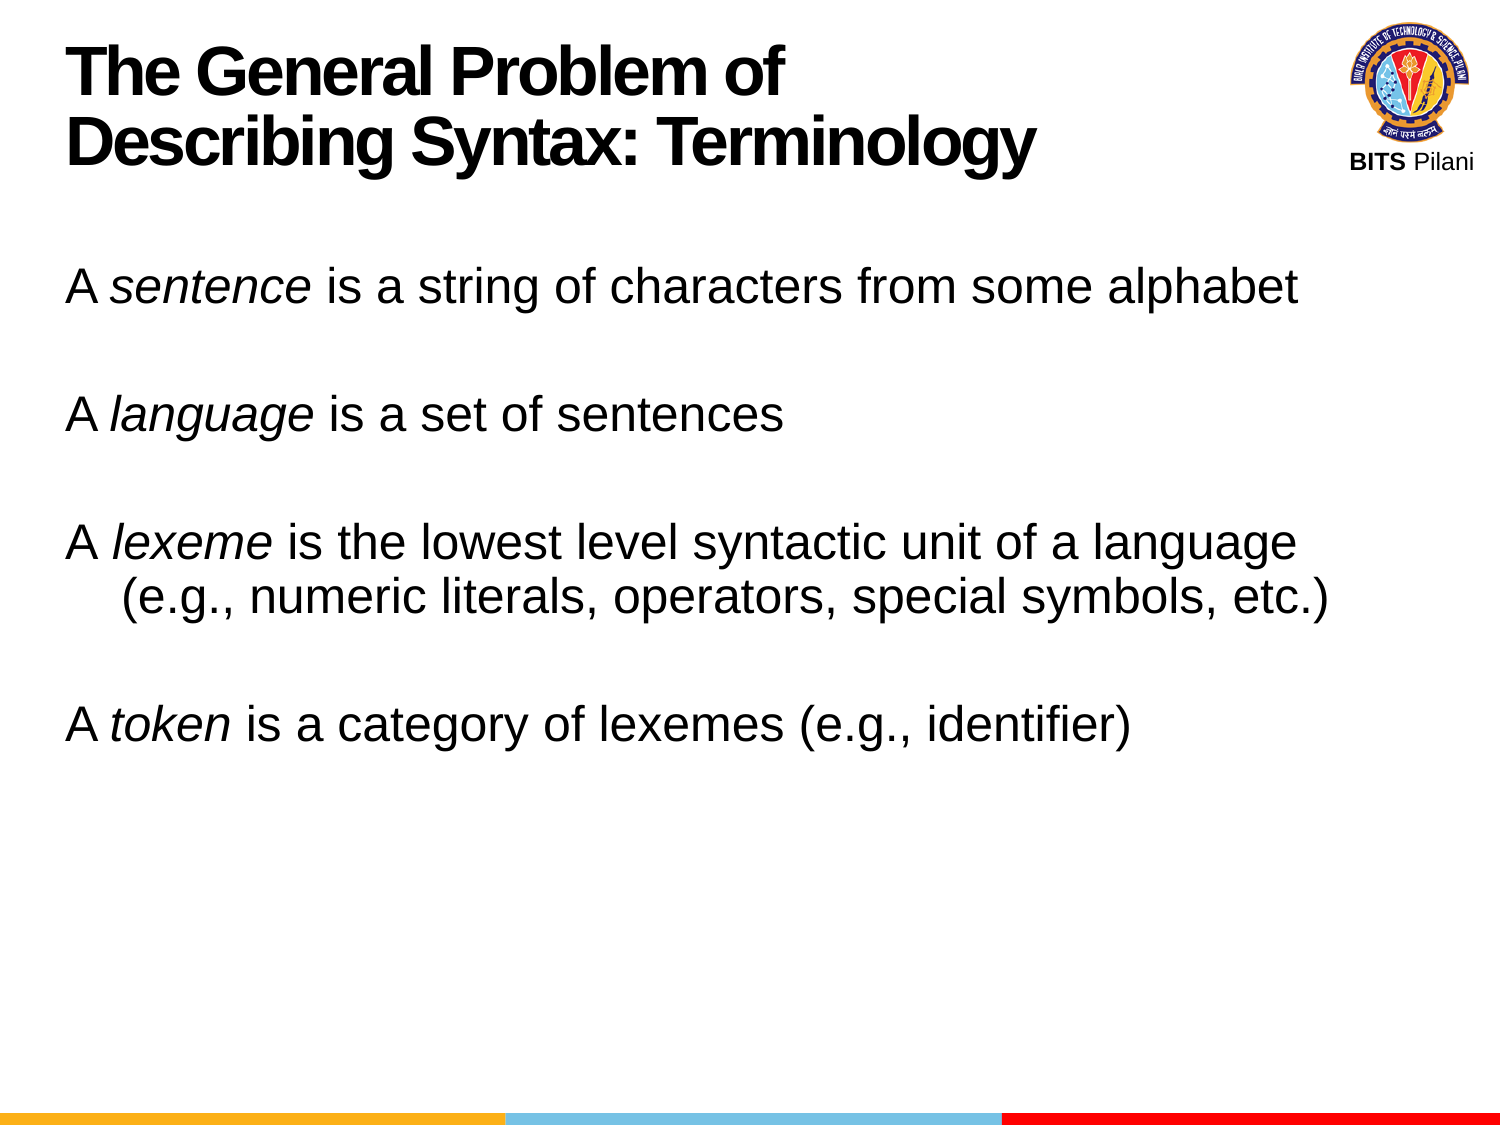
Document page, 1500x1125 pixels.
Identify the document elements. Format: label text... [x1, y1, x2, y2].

picture [1335, 3, 1489, 152]
list The General Problem of Describing Syntax: Terminology [50, 24, 1088, 213]
list A sentence is a string of characters from some alphabet A language is a set of sentences A lexeme is the lowest level syntactic unit of a language (e.g., numeric literals, operators, special symbols, etc.) A token is a category of lexemes (e.g., identifier) [50, 245, 1400, 988]
